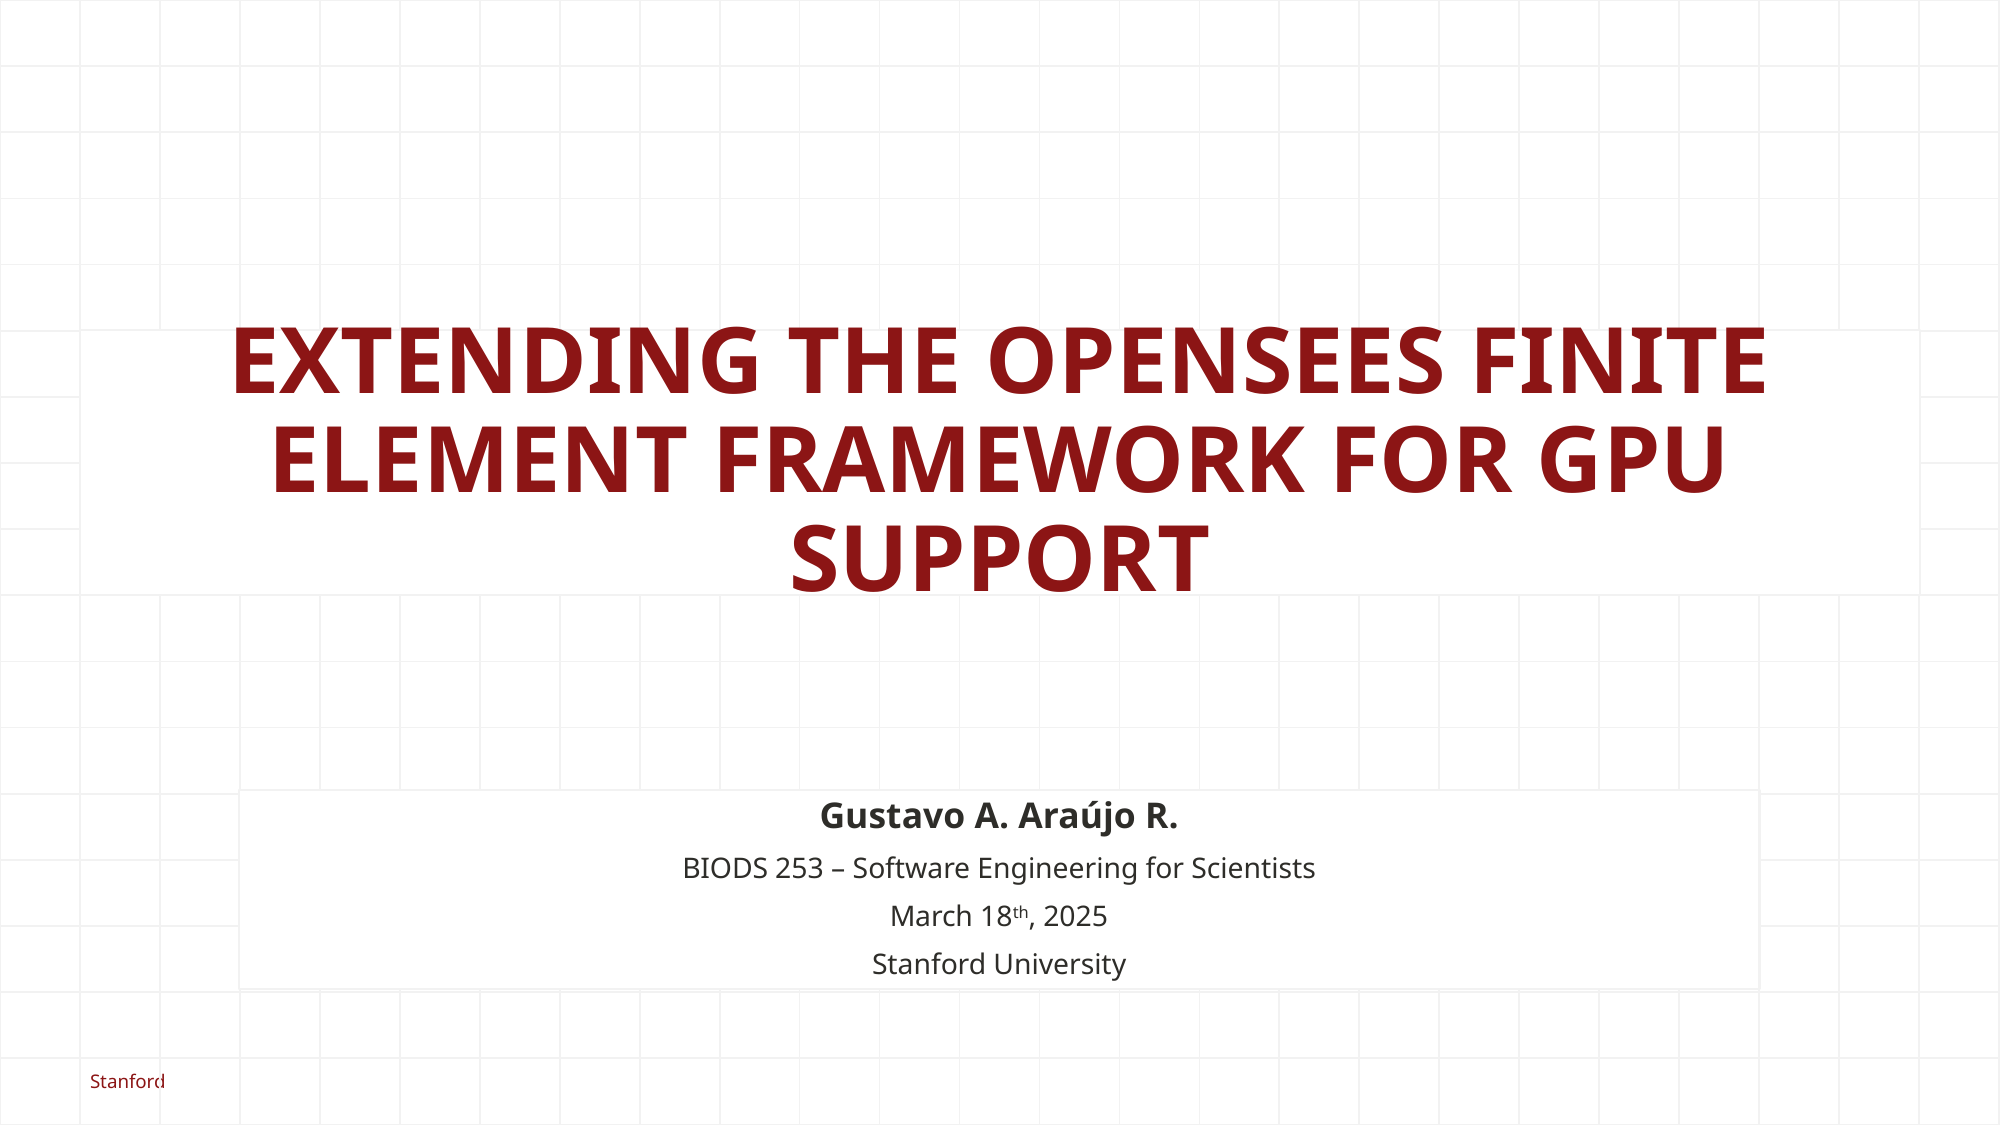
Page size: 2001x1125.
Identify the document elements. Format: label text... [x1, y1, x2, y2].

subtitle Gustavo A. Araújo R. BIODS 253 – Software Engineering for Scientists March 18th, 2025 Stanford University [238, 790, 1760, 989]
title EXTENDING THE OPENSEES FINITE ELEMENT FRAMEWORK FOR GPU SUPPORT [79, 329, 1921, 596]
